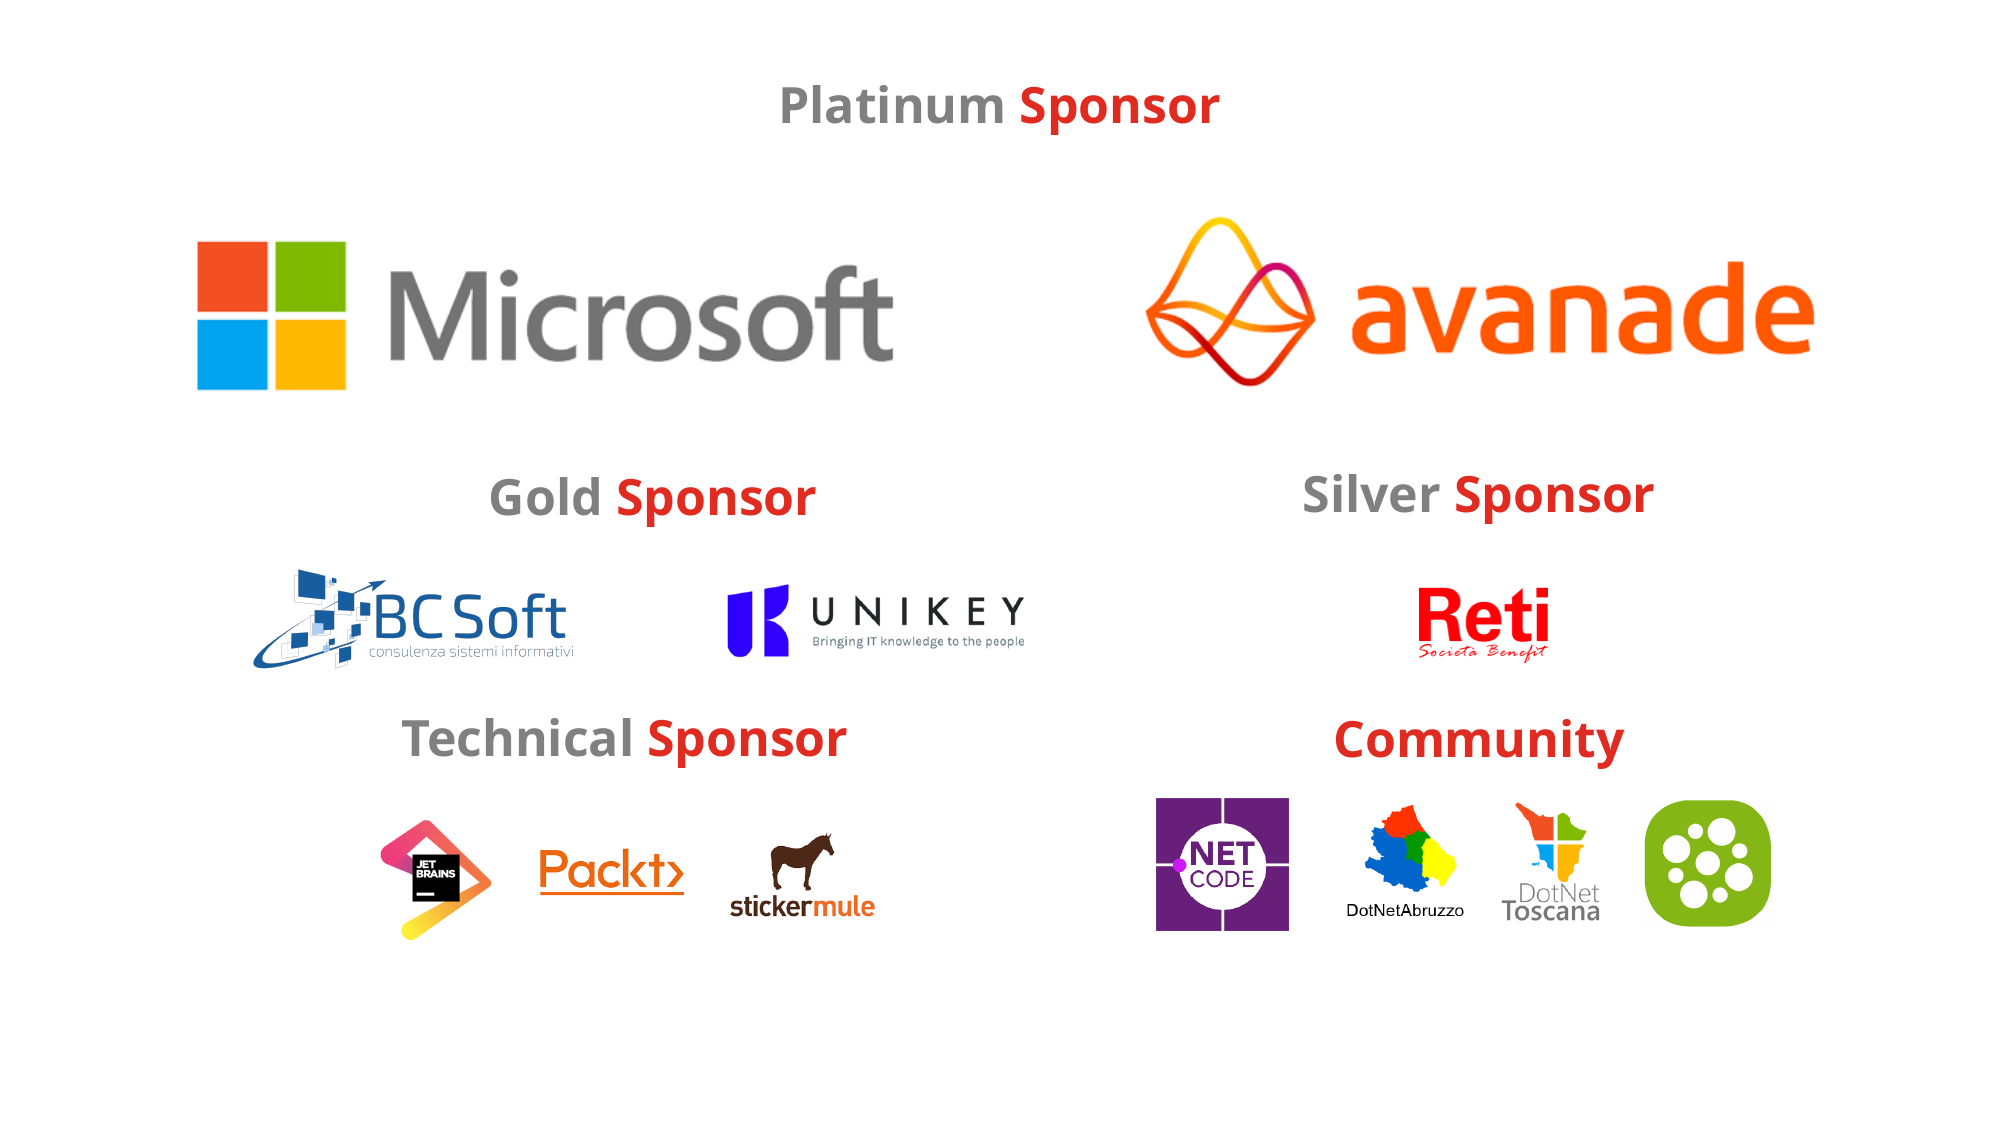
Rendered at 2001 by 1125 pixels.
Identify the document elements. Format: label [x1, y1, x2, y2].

picture [1485, 796, 1615, 926]
picture [1492, 490, 1503, 497]
picture [352, 796, 519, 963]
picture [691, 528, 1060, 713]
picture [528, 784, 695, 951]
picture [1340, 799, 1470, 929]
picture [1612, 490, 1623, 497]
picture [1523, 490, 1534, 497]
picture [213, 507, 614, 733]
picture [1119, 135, 1842, 497]
picture [1156, 798, 1289, 931]
picture [1398, 490, 1408, 495]
picture [188, 135, 911, 497]
picture [1419, 587, 1548, 664]
picture [725, 796, 879, 950]
picture [1641, 796, 1777, 931]
picture [1555, 490, 1566, 497]
